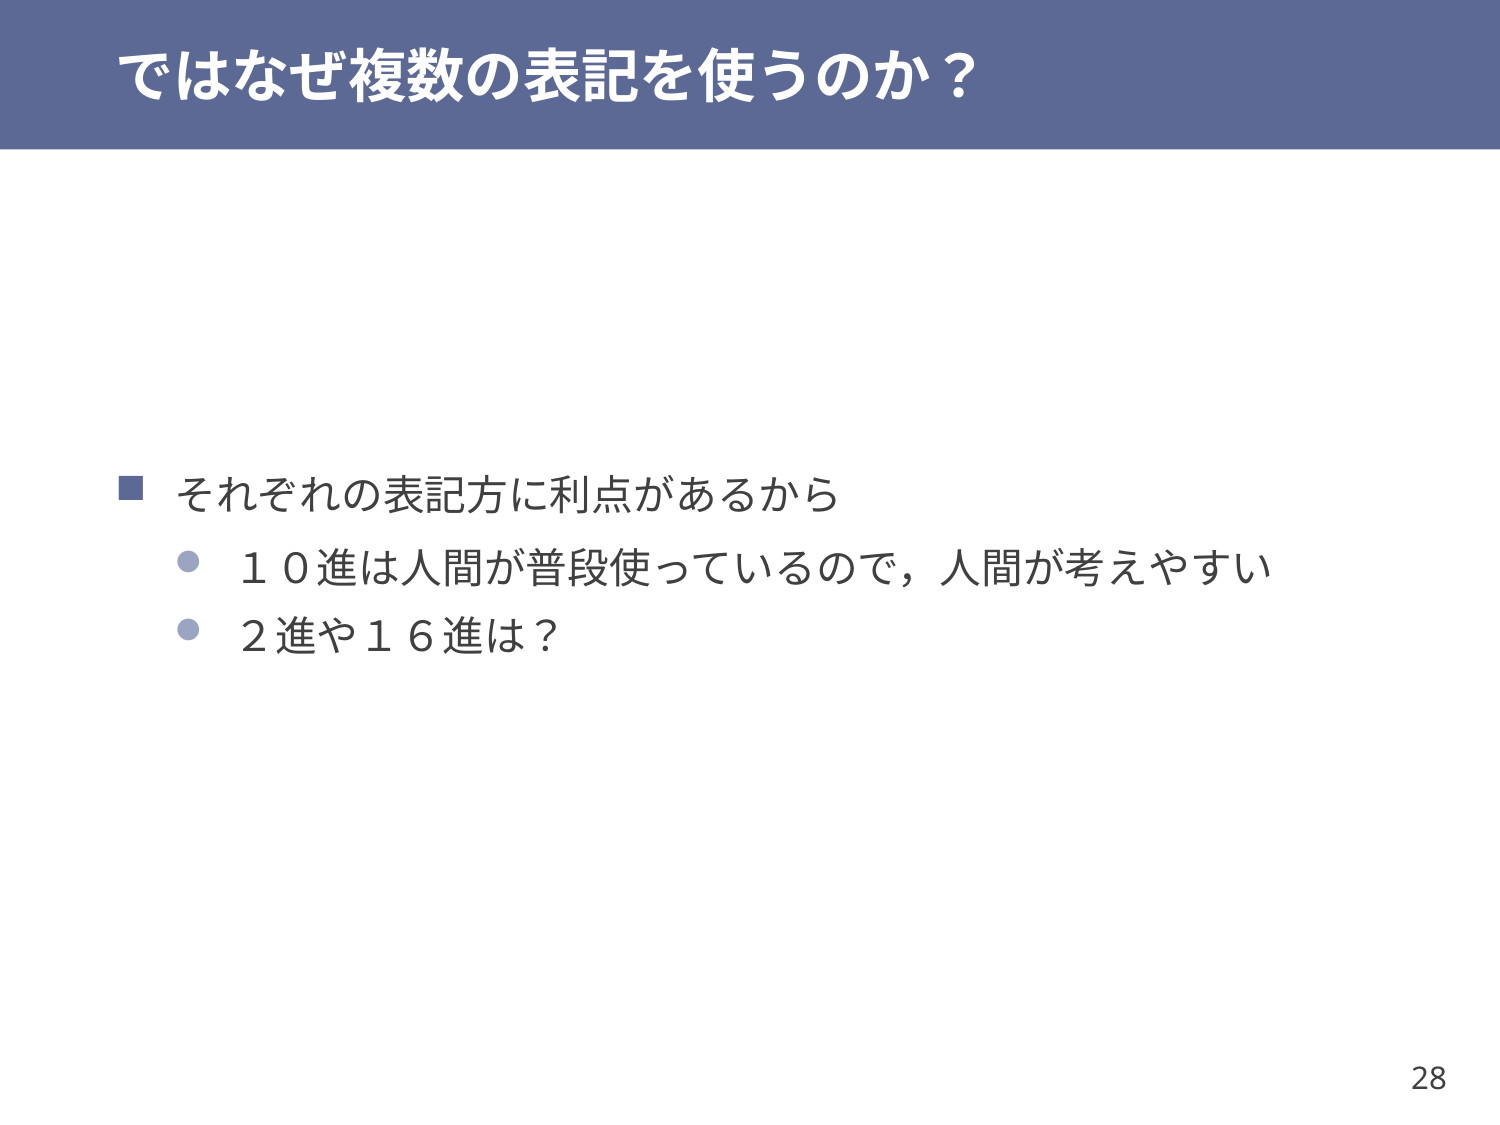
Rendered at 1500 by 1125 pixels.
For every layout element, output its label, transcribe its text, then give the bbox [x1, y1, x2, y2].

list それぞれの表記方に利点があるから １０進は人間が普段使っているので，人間が考えやすい ２進や１６進は？ [100, 178, 1459, 1036]
title ではなぜ複数の表記を使うのか？ [100, 0, 1500, 150]
